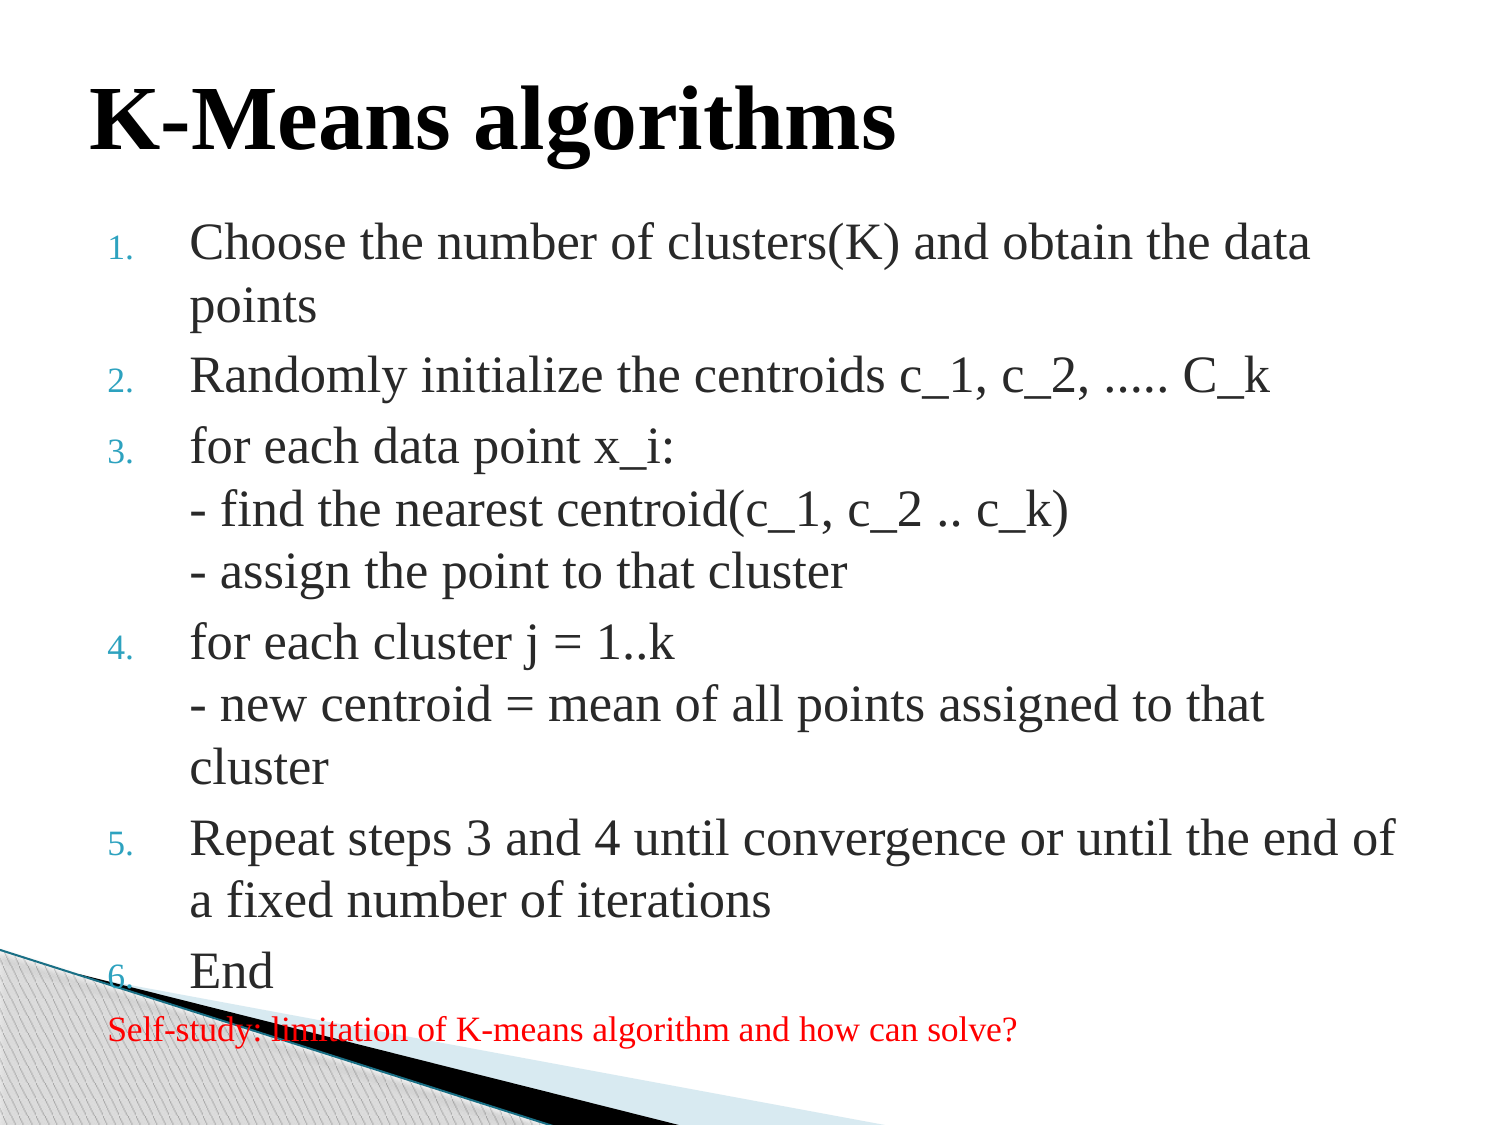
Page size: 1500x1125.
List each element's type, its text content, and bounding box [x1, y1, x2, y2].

title K-Means algorithms [75, 18, 1425, 207]
list Choose the number of clusters(K) and obtain the data points Randomly initialize the centroids c_1, c_2, ..... C_k for each data point x_i: - find the nearest centroid(c_1, c_2 .. c_k) - assign the point to that cluster for each cluster j = 1..k - new centroid = mean of all points assigned to that cluster Repeat steps 3 and 4 until convergence or until the end of a fixed number of iterations End Self-study: limitation of K-means algorithm and how can solve? [75, 207, 1425, 1063]
